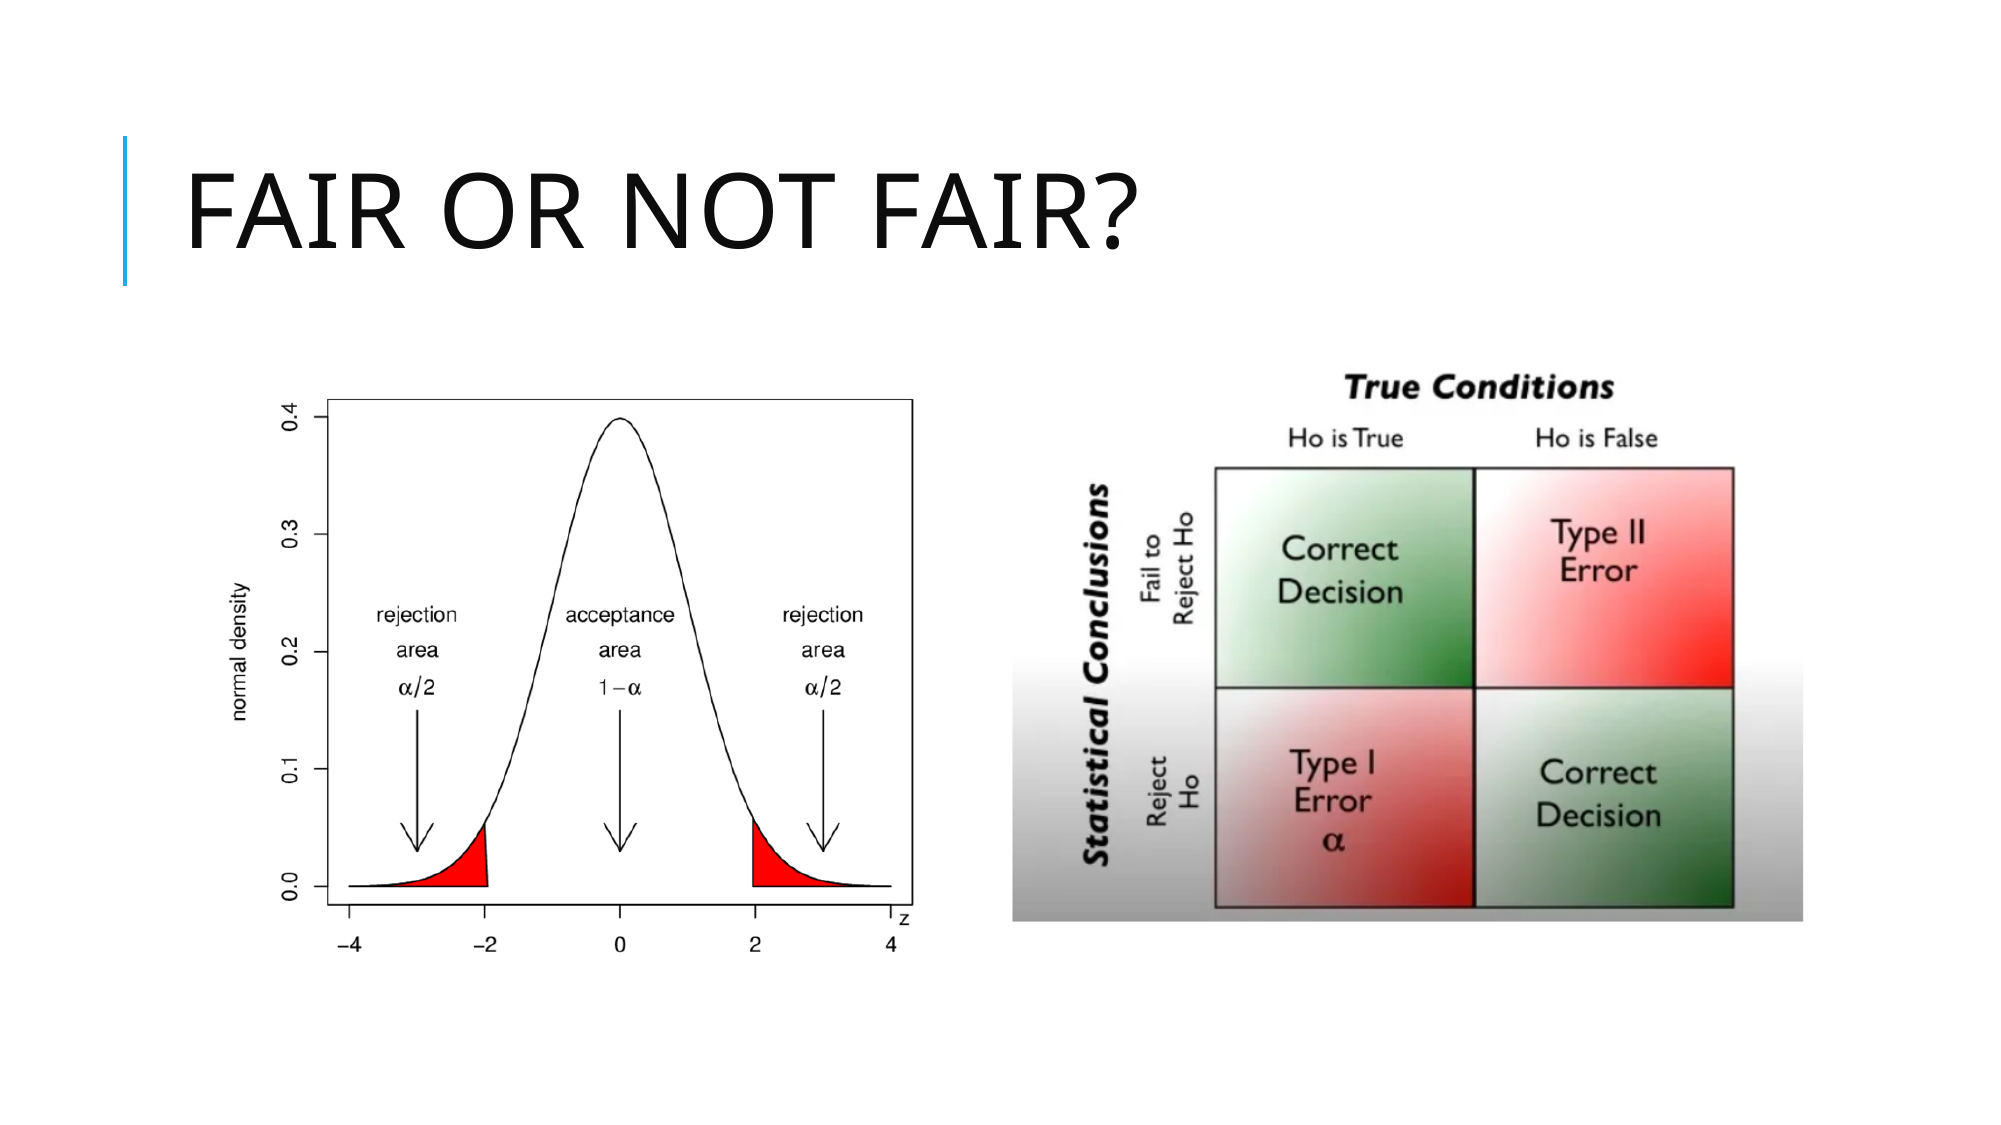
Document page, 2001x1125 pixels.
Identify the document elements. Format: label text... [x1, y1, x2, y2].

picture [984, 341, 1817, 928]
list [221, 293, 966, 1036]
title Fair or not fair? [168, 96, 1763, 342]
